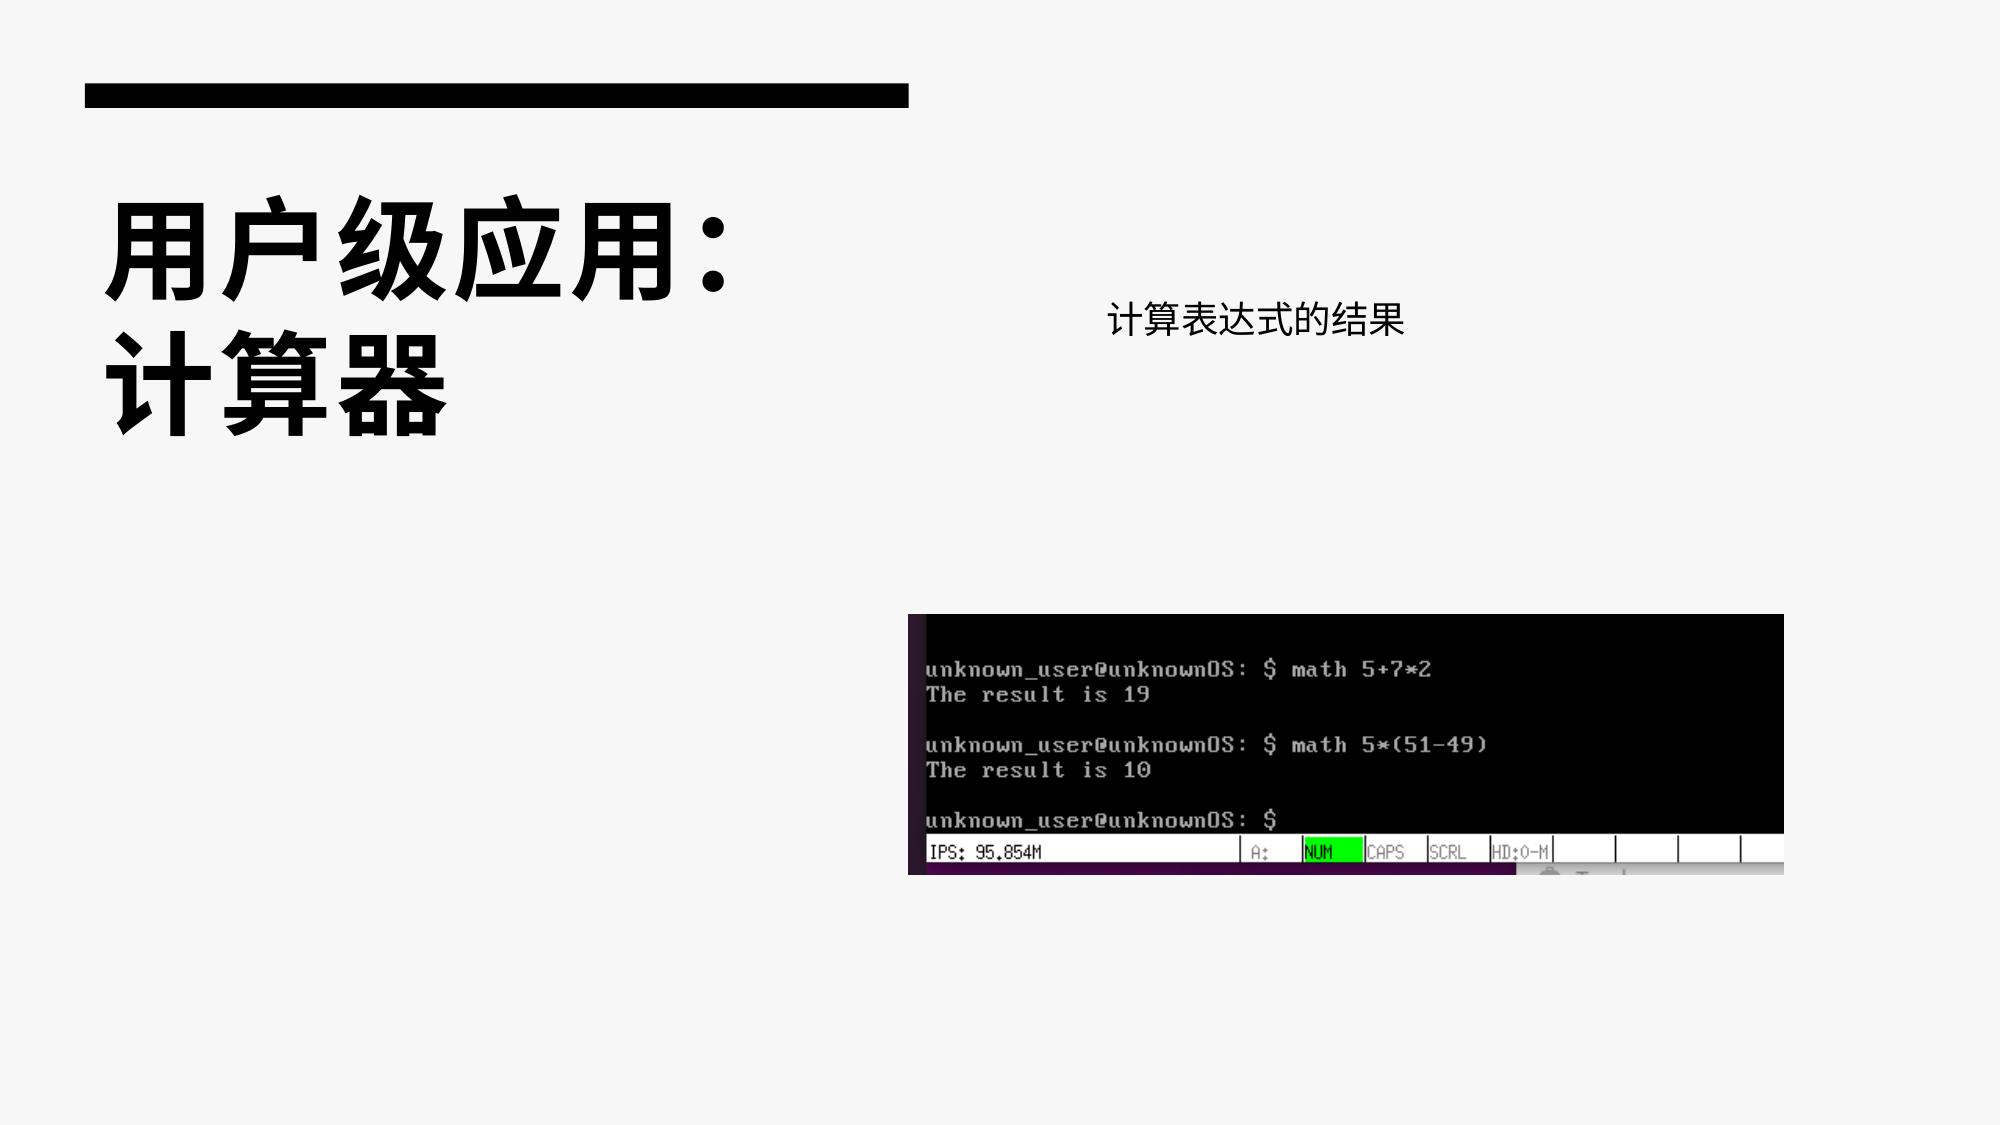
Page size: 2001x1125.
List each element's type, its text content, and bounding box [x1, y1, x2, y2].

picture [908, 614, 1784, 875]
text_box 计算表达式的结果 [1091, 288, 1782, 349]
title 用户级应用： 计算器 [84, 160, 909, 960]
